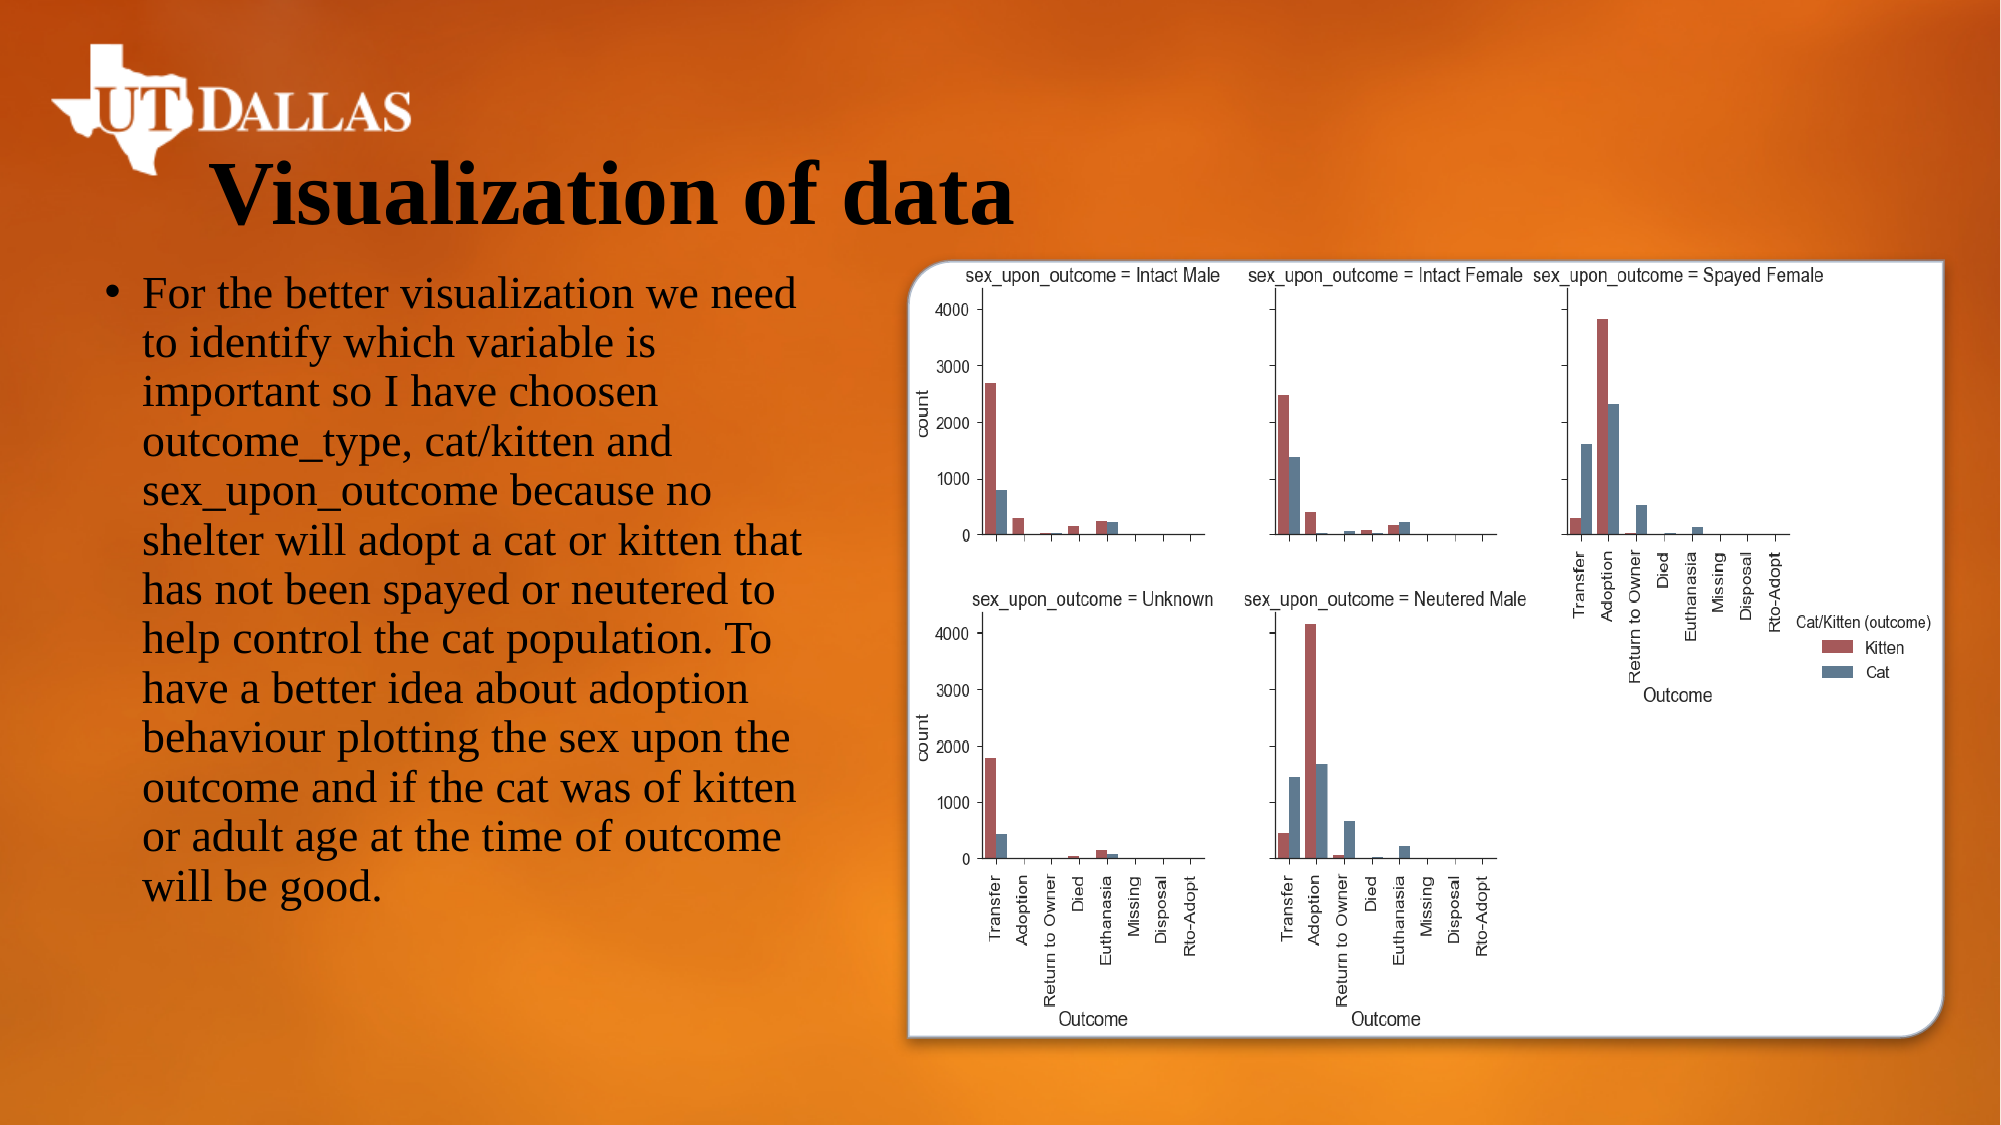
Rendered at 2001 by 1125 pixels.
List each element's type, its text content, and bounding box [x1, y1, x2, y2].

list For the better visualization we need to identify which variable is important so I have choosen outcome_type, cat/kitten and sex_upon_outcome because no shelter will adopt a cat or kitten that has not been spayed or neutered to help control the cat population. To have a better idea about adoption behaviour plotting the sex upon the outcome and if the cat was of kitten or adult age at the time of outcome will be good. [89, 261, 850, 1070]
picture [0, 0, 2001, 1125]
title Visualization of data [193, 111, 1863, 278]
